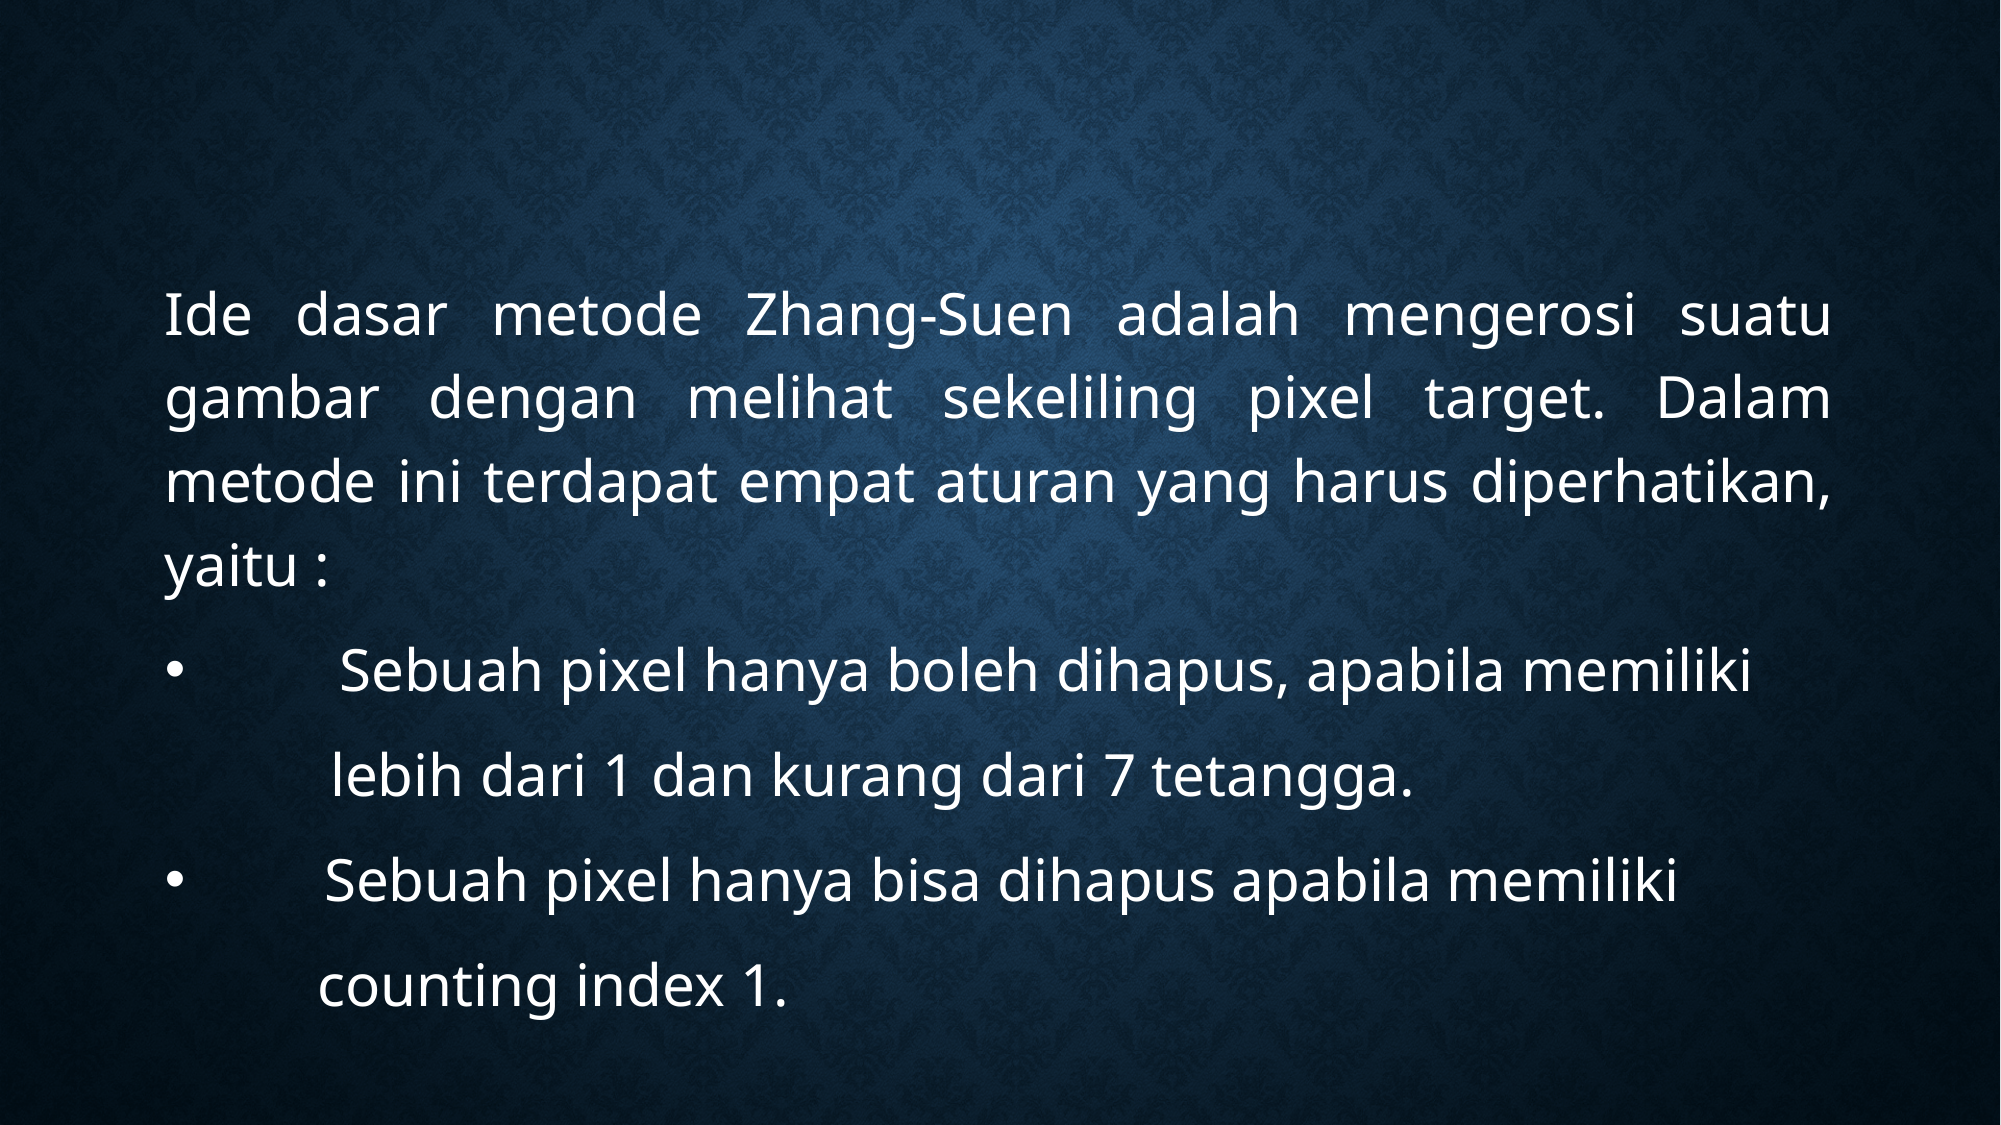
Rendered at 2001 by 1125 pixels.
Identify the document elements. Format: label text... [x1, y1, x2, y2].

list Ide dasar metode Zhang-Suen adalah mengerosi suatu gambar dengan melihat sekeliling pixel target. Dalam metode ini terdapat empat aturan yang harus diperhatikan, yaitu : Sebuah pixel hanya boleh dihapus, apabila memiliki lebih dari 1 dan kurang dari 7 tetangga. Sebuah pixel hanya bisa dihapus apabila memiliki counting index 1. [149, 255, 1849, 862]
